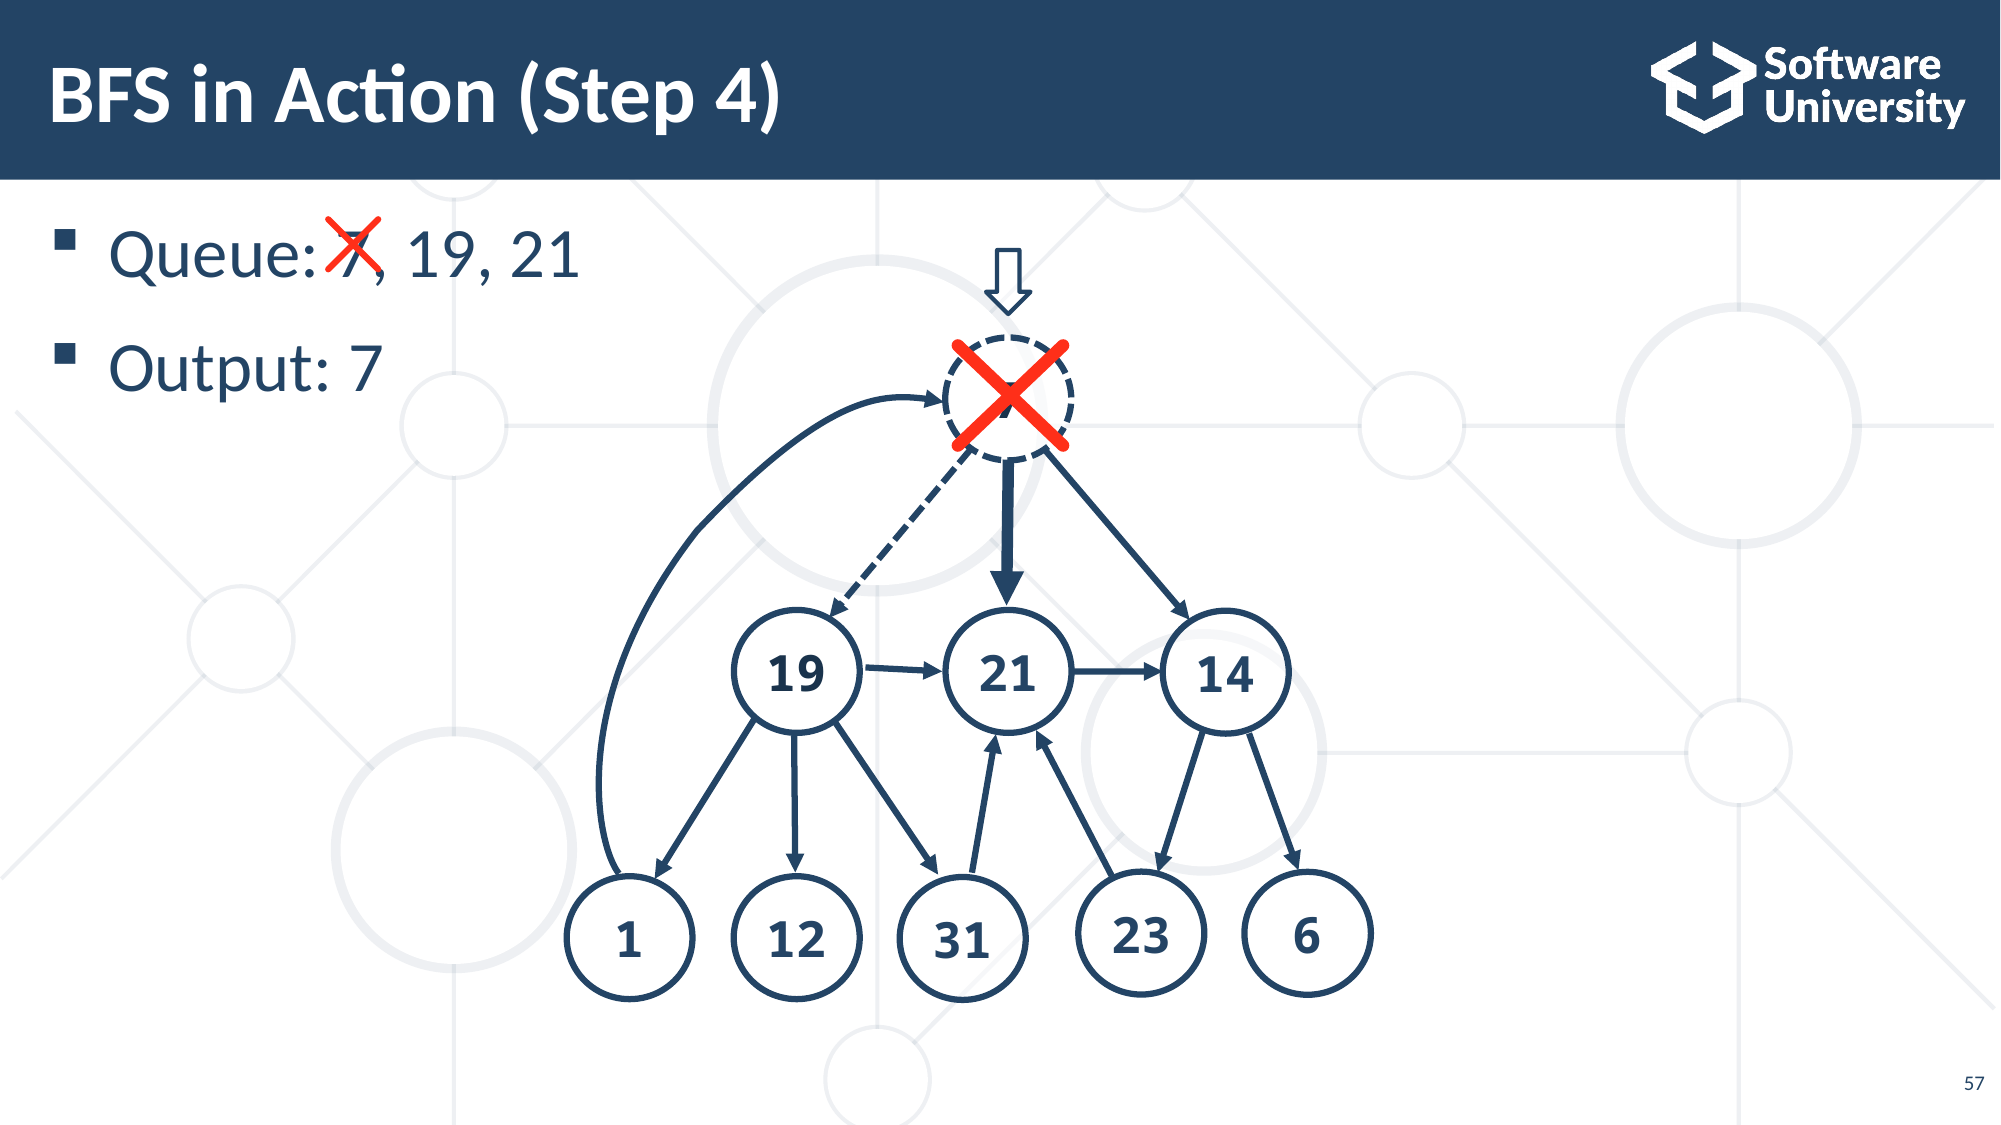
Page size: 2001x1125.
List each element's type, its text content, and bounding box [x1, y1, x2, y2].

picture [1651, 41, 1966, 134]
text_box [983, 247, 1033, 317]
list Queue: 7, 19, 21 Output: 7 [31, 196, 1970, 1104]
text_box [327, 219, 379, 270]
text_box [566, 337, 1372, 1001]
title BFS in Action (Step 4) [31, 16, 1625, 162]
slide_number 57 [1929, 1070, 2000, 1103]
